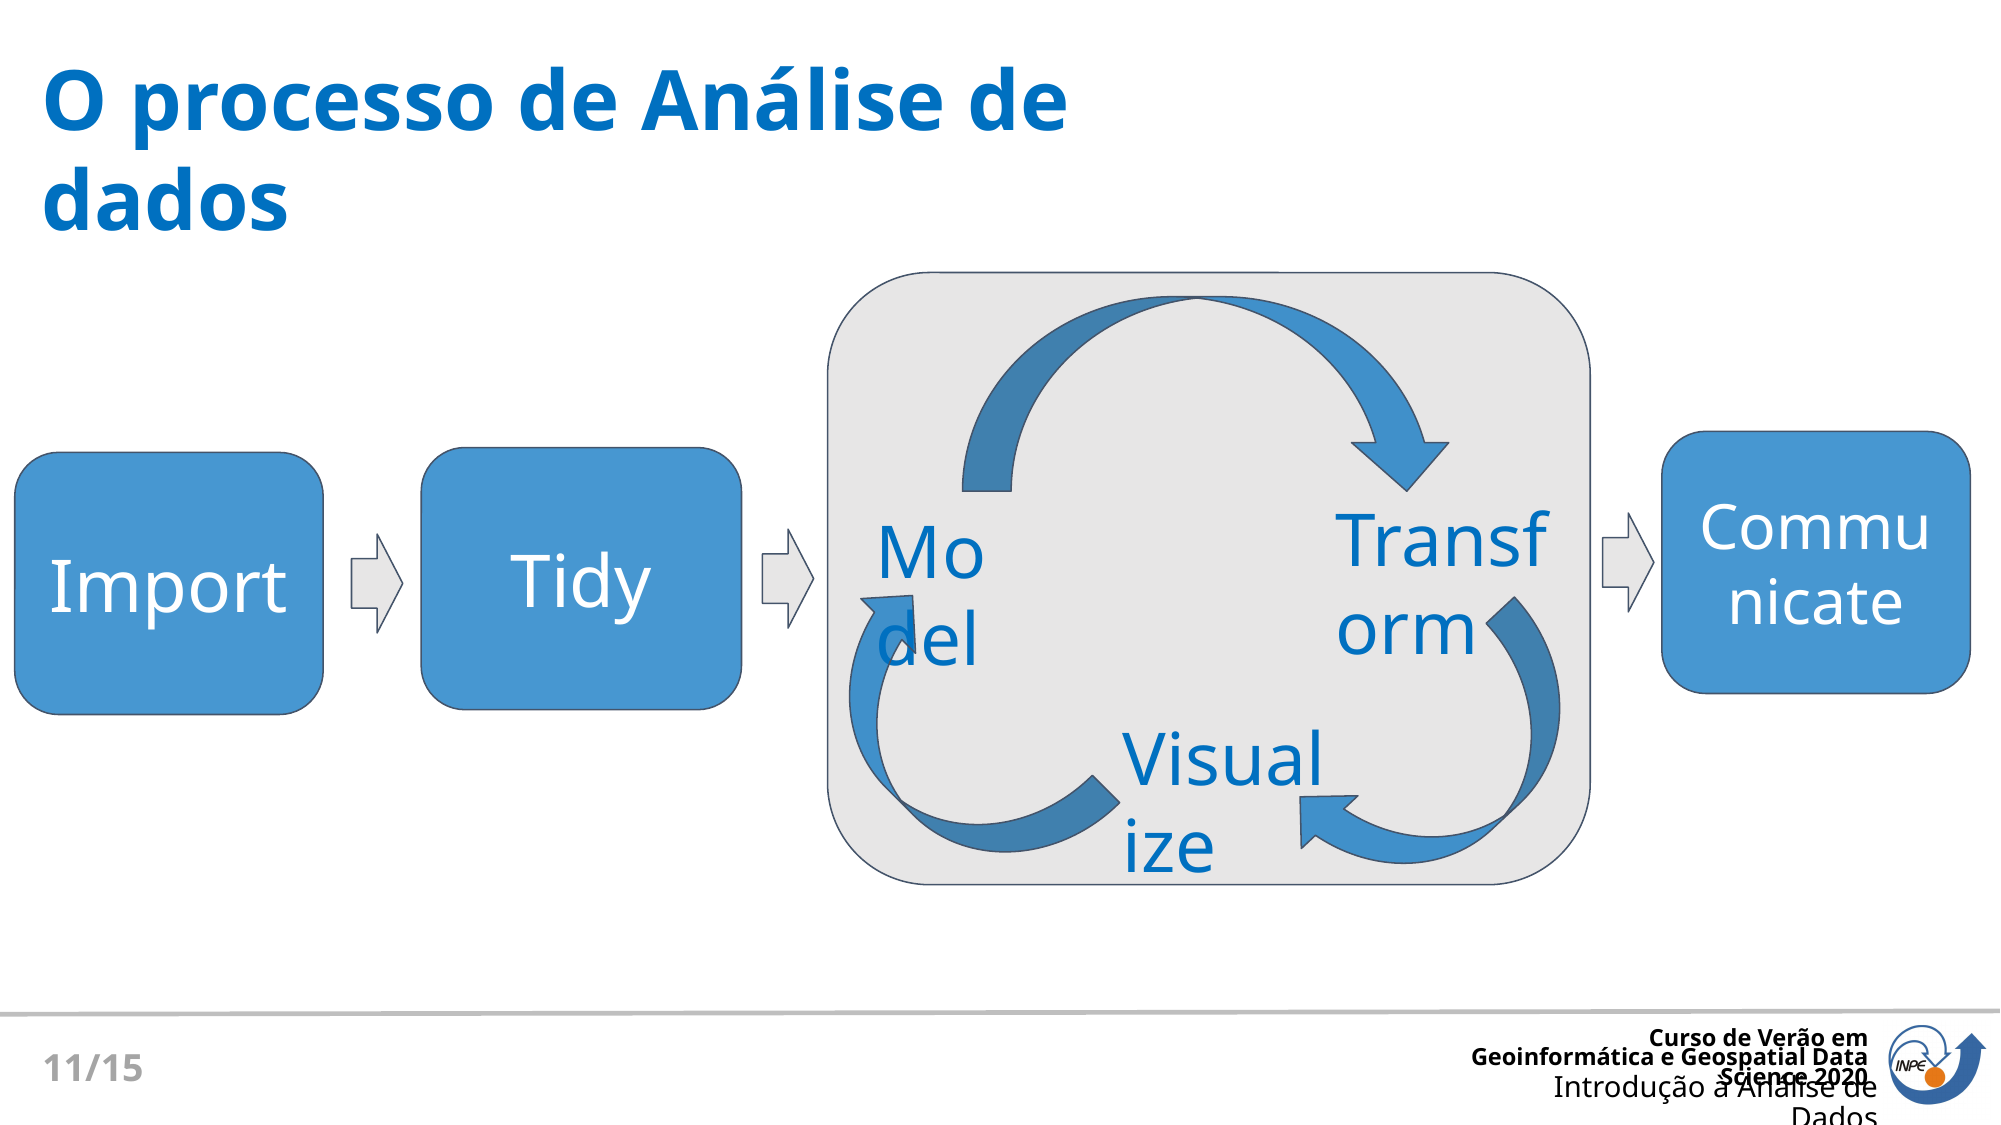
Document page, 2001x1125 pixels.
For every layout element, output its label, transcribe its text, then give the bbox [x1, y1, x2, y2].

text_box [1300, 597, 1560, 864]
text_box Transform [1320, 478, 1576, 540]
text_box Communicate [1661, 431, 1971, 694]
text_box Model [860, 490, 1035, 551]
text_box [1602, 513, 1654, 612]
picture [1882, 1016, 1991, 1120]
text_box [827, 272, 1591, 885]
text_box Tidy [421, 447, 742, 710]
text_box [849, 595, 1120, 852]
text_box [962, 296, 1449, 492]
text_box Curso de Verão em Geoinformática e Geospatial Data Science 2020 [1448, 1026, 1877, 1083]
text_box O processo de Análise de dados [26, 39, 1178, 157]
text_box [0, 1010, 2000, 1015]
text_box 11/15 [27, 1036, 478, 1098]
text_box [351, 534, 403, 633]
text_box Import [14, 452, 324, 715]
text_box Visualize [1107, 697, 1350, 758]
text_box Introdução à Análise de Dados [1458, 1083, 1878, 1125]
text_box [762, 529, 814, 629]
